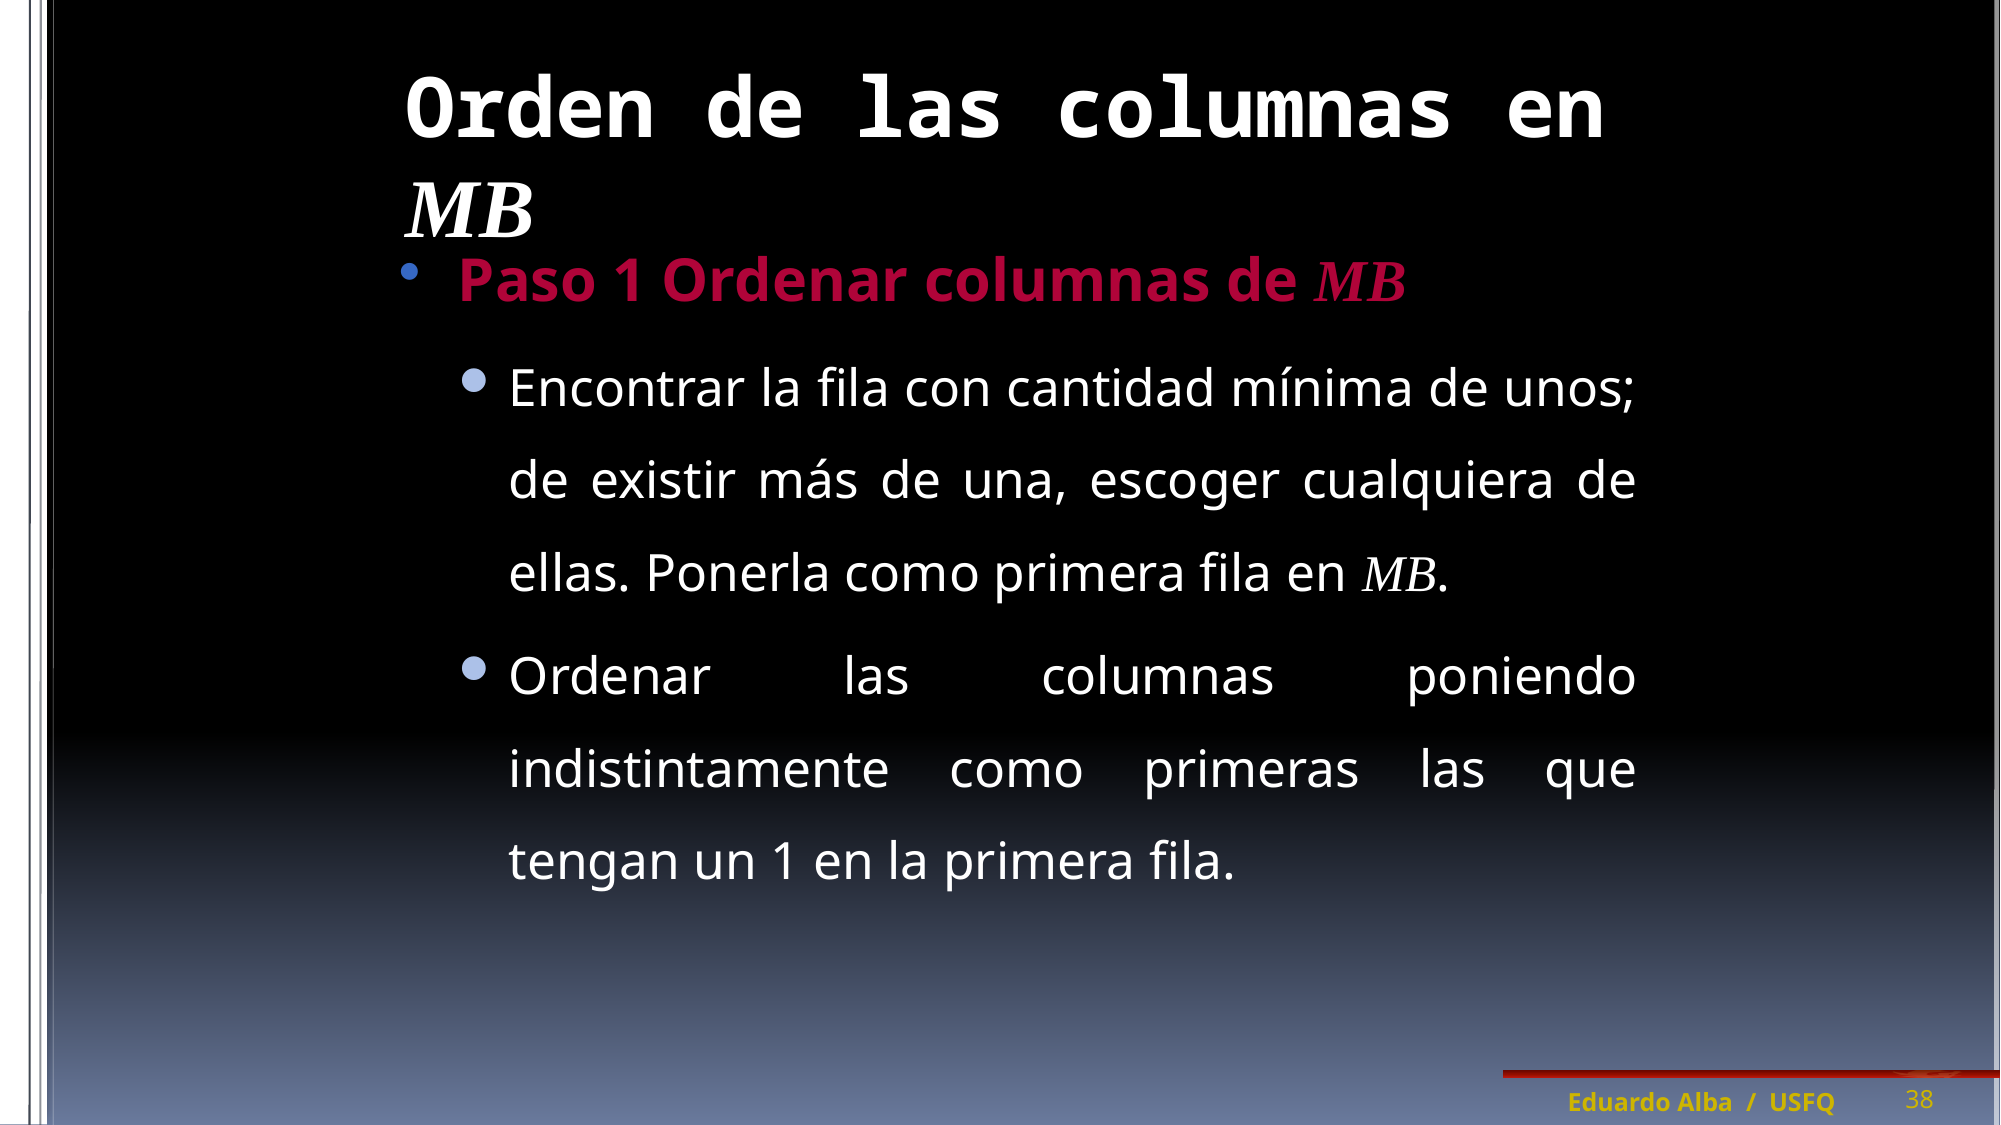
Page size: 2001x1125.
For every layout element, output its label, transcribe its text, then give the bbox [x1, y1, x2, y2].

list Paso 1 Ordenar columnas de MB Encontrar la fila con cantidad mínima de unos; de existir más de una, escoger cualquiera de ellas. Ponerla como primera fila en MB. Ordenar las columnas poniendo indistintamente como primeras las que tengan un 1 en la primera fila. [378, 199, 1654, 984]
title Orden de las columnas en MB [390, 46, 1704, 197]
picture [1503, 1070, 2000, 1078]
